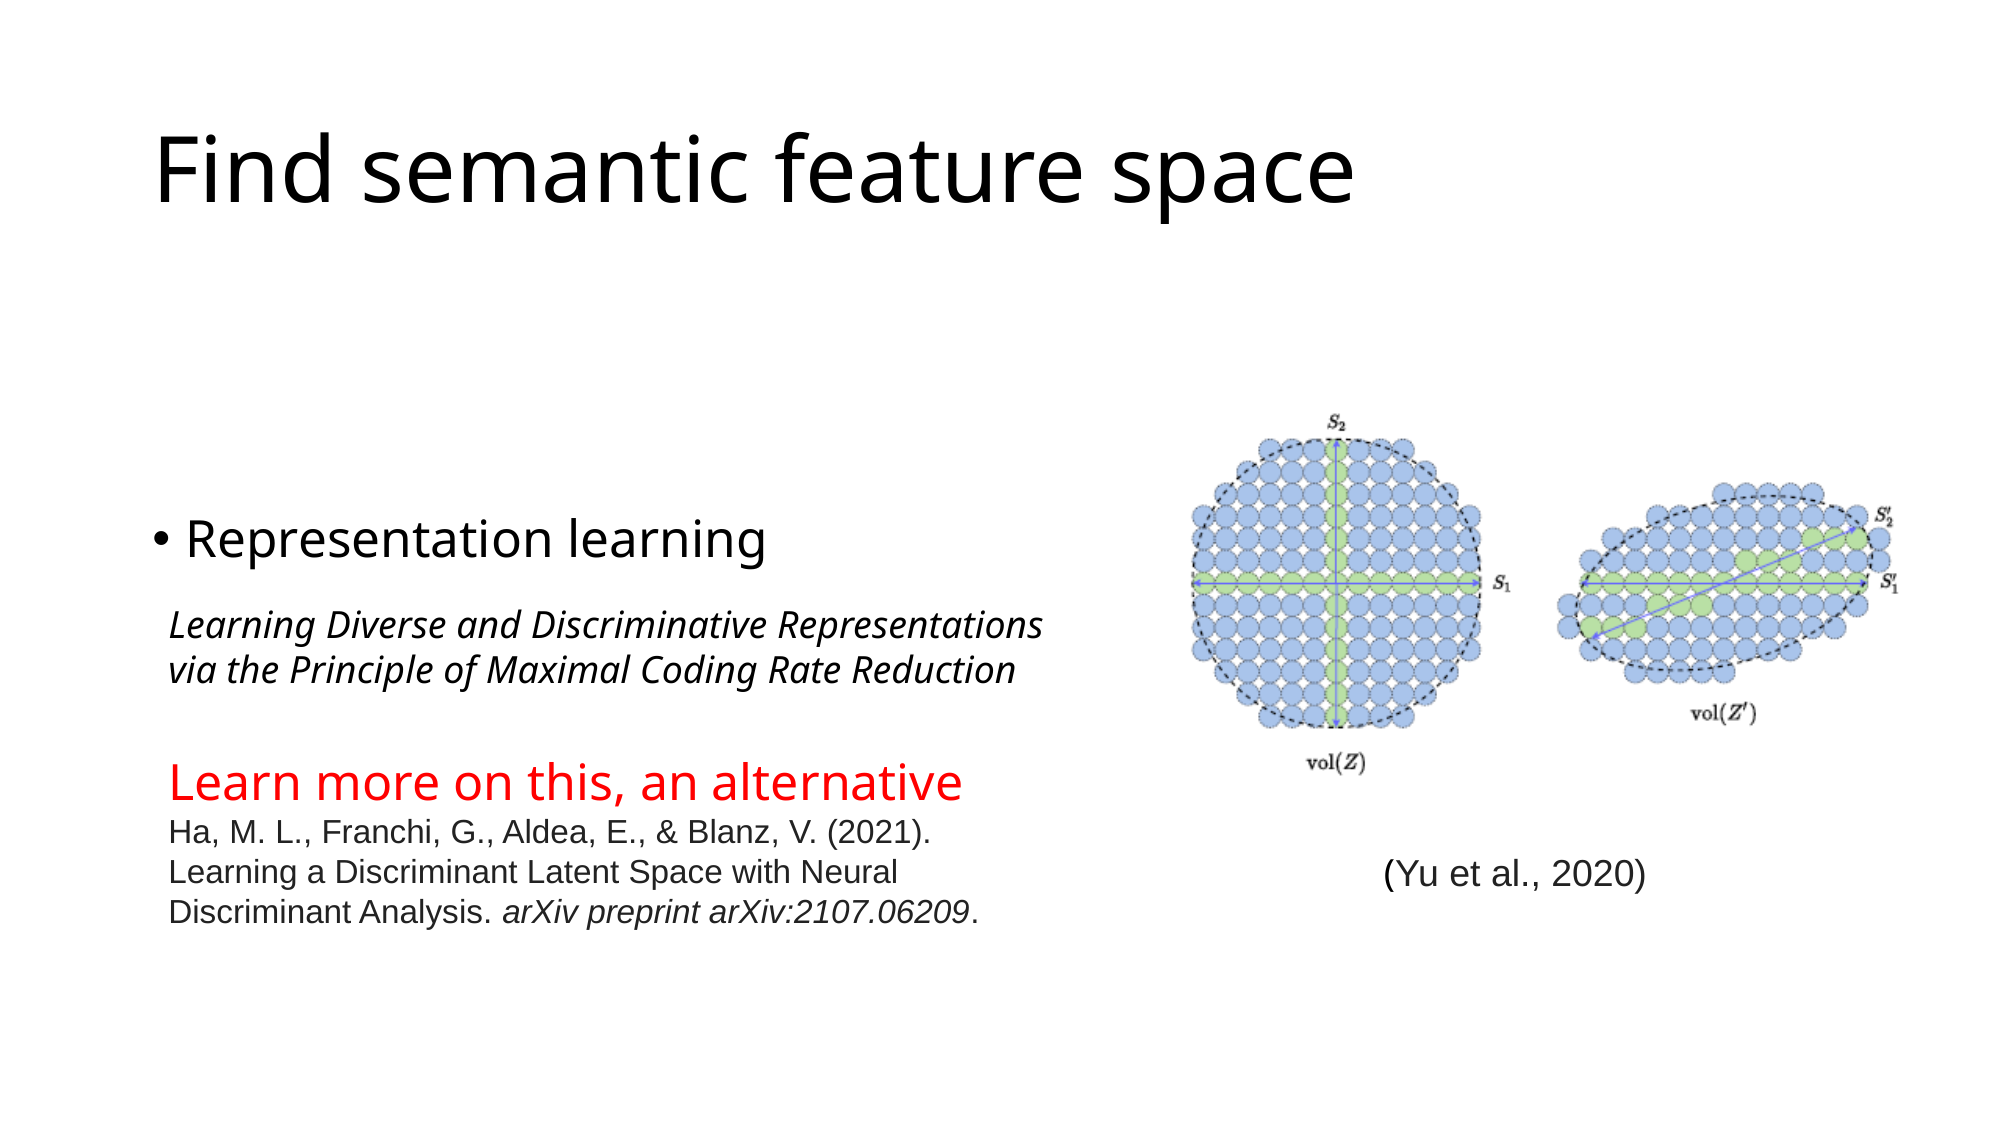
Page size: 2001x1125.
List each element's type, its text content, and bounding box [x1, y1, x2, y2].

text_box Learning Diverse and Discriminative Representations via the Principle of Maximal Coding Rate Reduction [153, 593, 1168, 699]
list Representation learning [137, 505, 832, 589]
text_box Learn more on this, an alternative Ha, M. L., Franchi, G., Aldea, E., & Blanz, V. (2021). Learning a Discriminant Latent Space with Neural Discriminant Analysis. arXiv preprint arXiv:2107.06209. [153, 743, 997, 938]
text_box (Yu et al., 2020) [1369, 841, 1765, 902]
picture [1168, 381, 1964, 795]
title Find semantic feature space [137, 64, 1863, 282]
